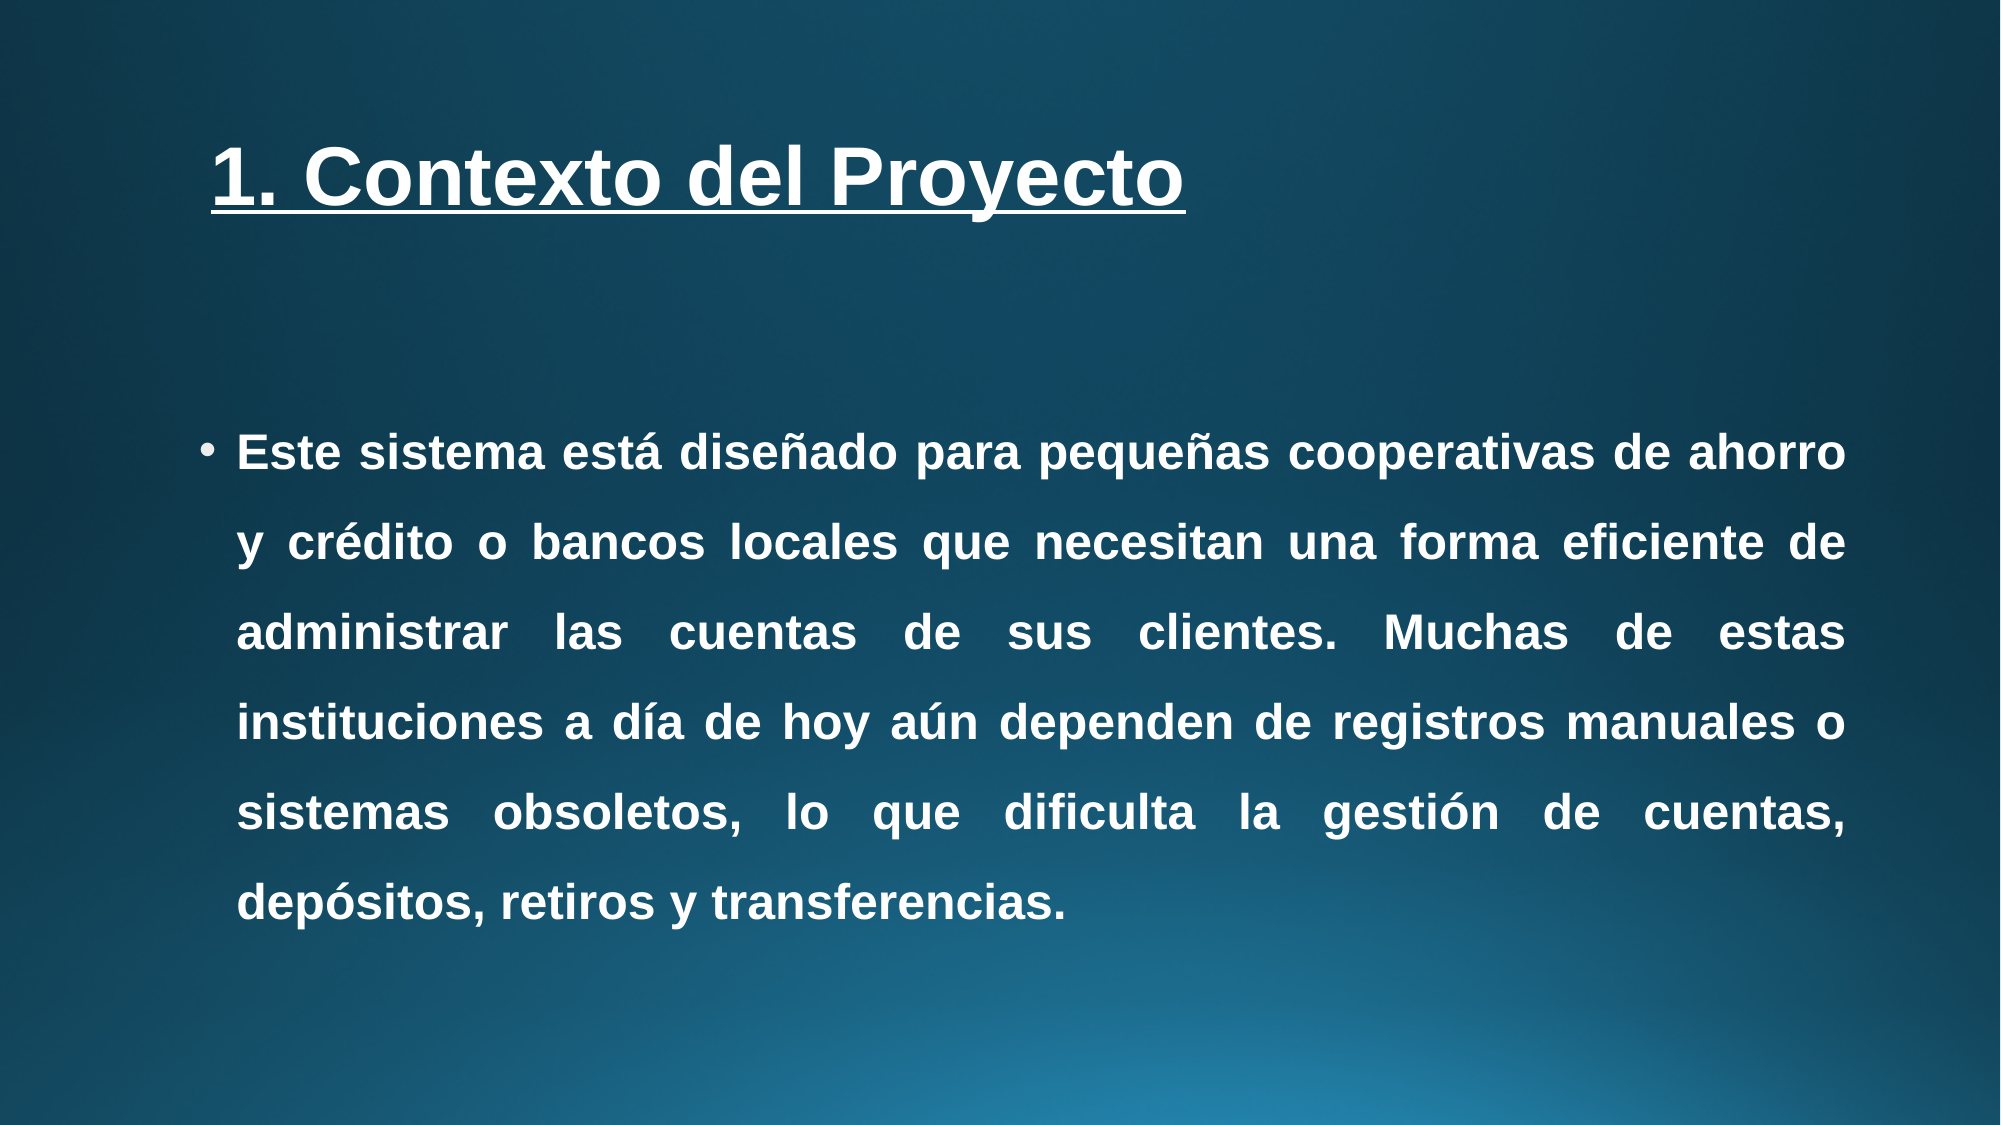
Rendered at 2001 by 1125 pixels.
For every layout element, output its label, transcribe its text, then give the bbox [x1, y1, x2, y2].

title 1. Contexto del Proyecto [195, 122, 1608, 299]
list Este sistema está diseñado para pequeñas cooperativas de ahorro y crédito o bancos locales que necesitan una forma eficiente de administrar las cuentas de sus clientes. Muchas de estas instituciones a día de hoy aún dependen de registros manuales o sistemas obsoletos, lo que dificulta la gestión de cuentas, depósitos, retiros y transferencias. [183, 299, 1863, 1014]
picture [0, 0, 2001, 1125]
